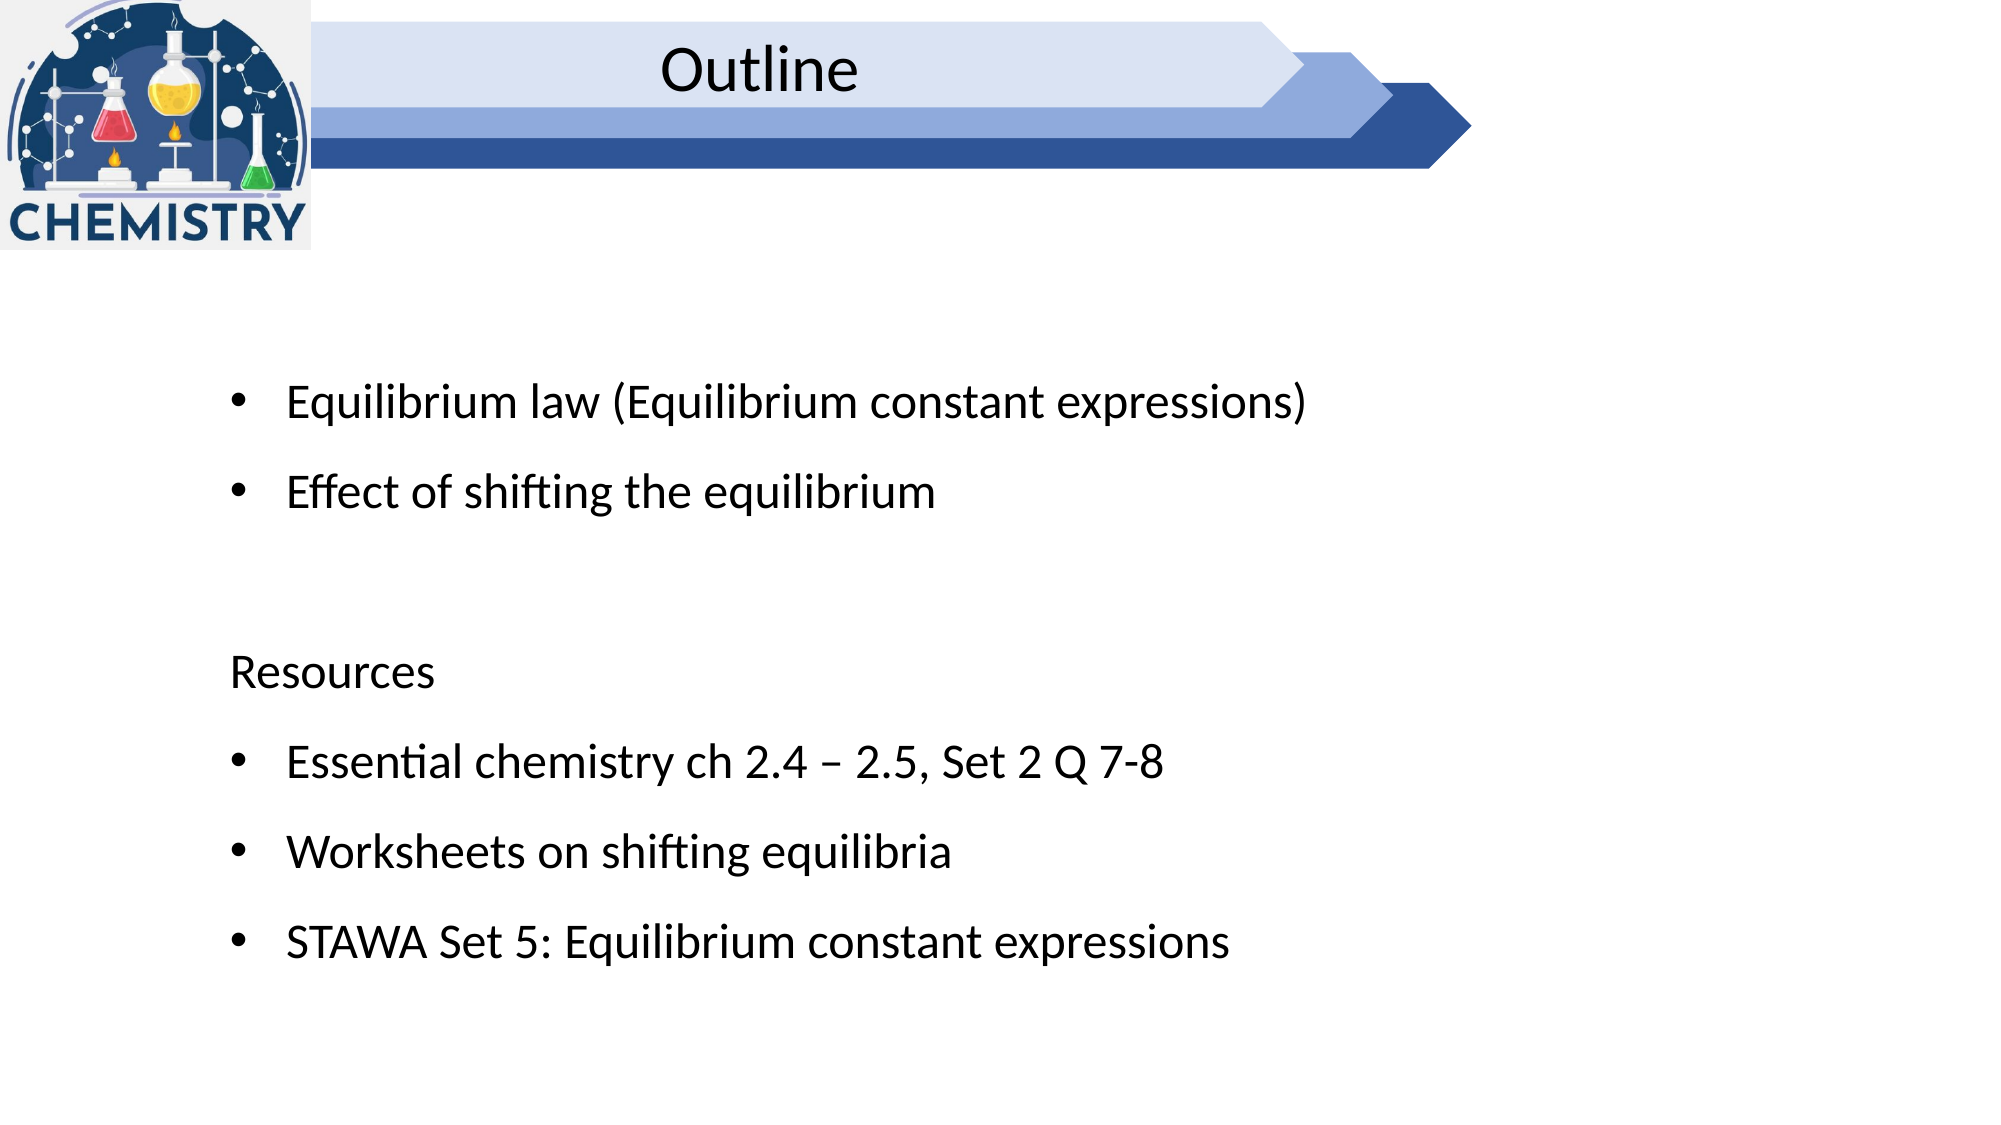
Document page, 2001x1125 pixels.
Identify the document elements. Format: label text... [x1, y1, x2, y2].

text_box Outline [311, 20, 1306, 109]
text_box [311, 81, 1474, 170]
text_box [311, 51, 1395, 140]
text_box Equilibrium law (Equilibrium constant expressions) Effect of shifting the equilibrium Resources Essential chemistry ch 2.4 – 2.5, Set 2 Q 7-8 Worksheets on shifting equilibria STAWA Set 5: Equilibrium constant expressions [215, 331, 1660, 977]
picture [0, 0, 311, 250]
